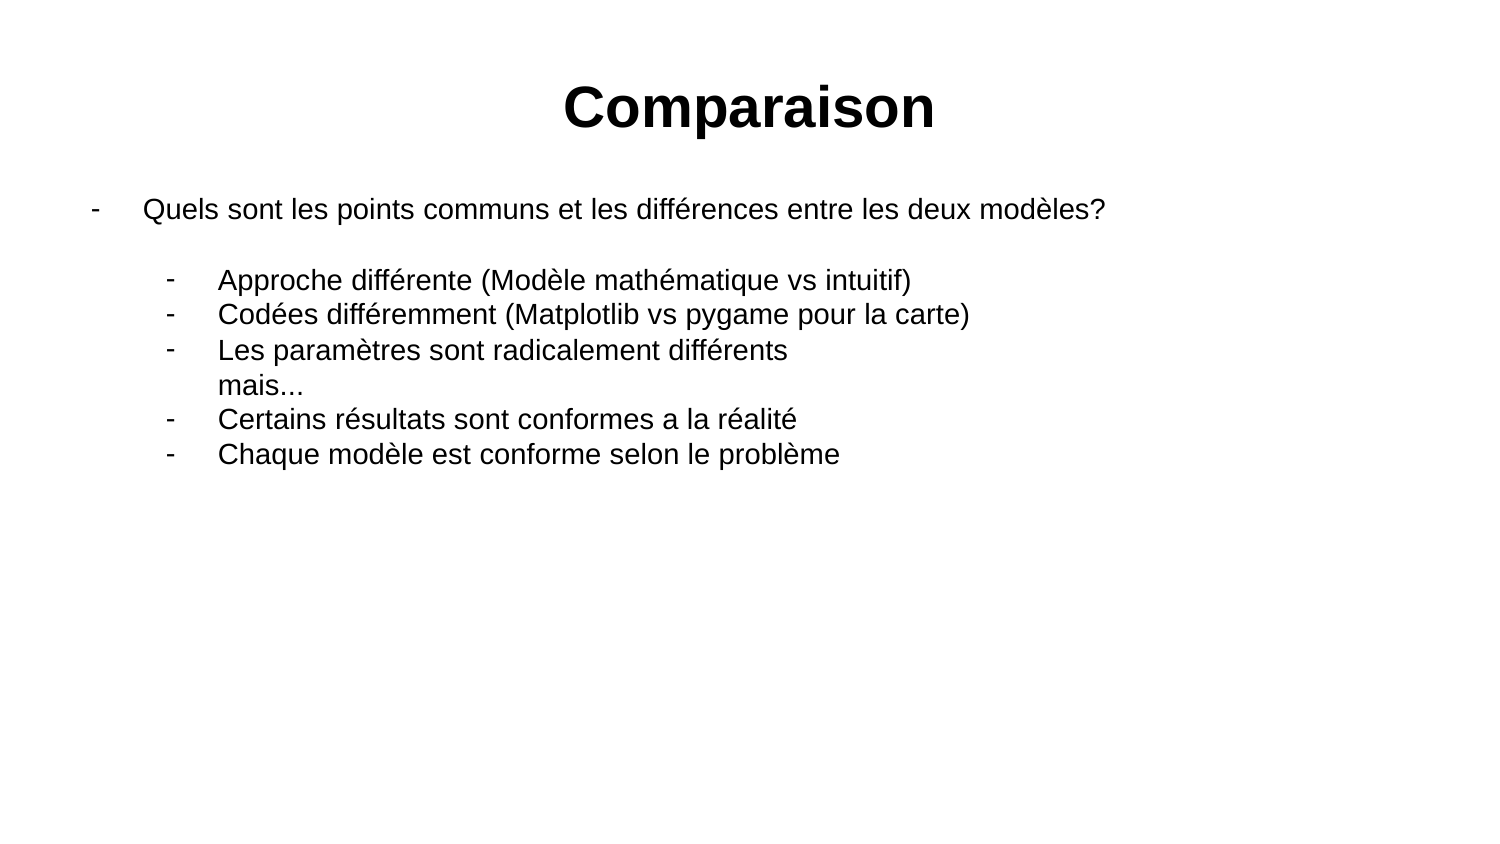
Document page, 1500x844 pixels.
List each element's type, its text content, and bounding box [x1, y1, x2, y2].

text_box Quels sont les points communs et les différences entre les deux modèles? Approche différente (Modèle mathématique vs intuitif) Codées différemment (Matplotlib vs pygame pour la carte) Les paramètres sont radicalement différents mais... Certains résultats sont conformes a la réalité Chaque modèle est conforme selon le problème [52, 175, 1407, 776]
title Comparaison [51, 54, 1449, 149]
